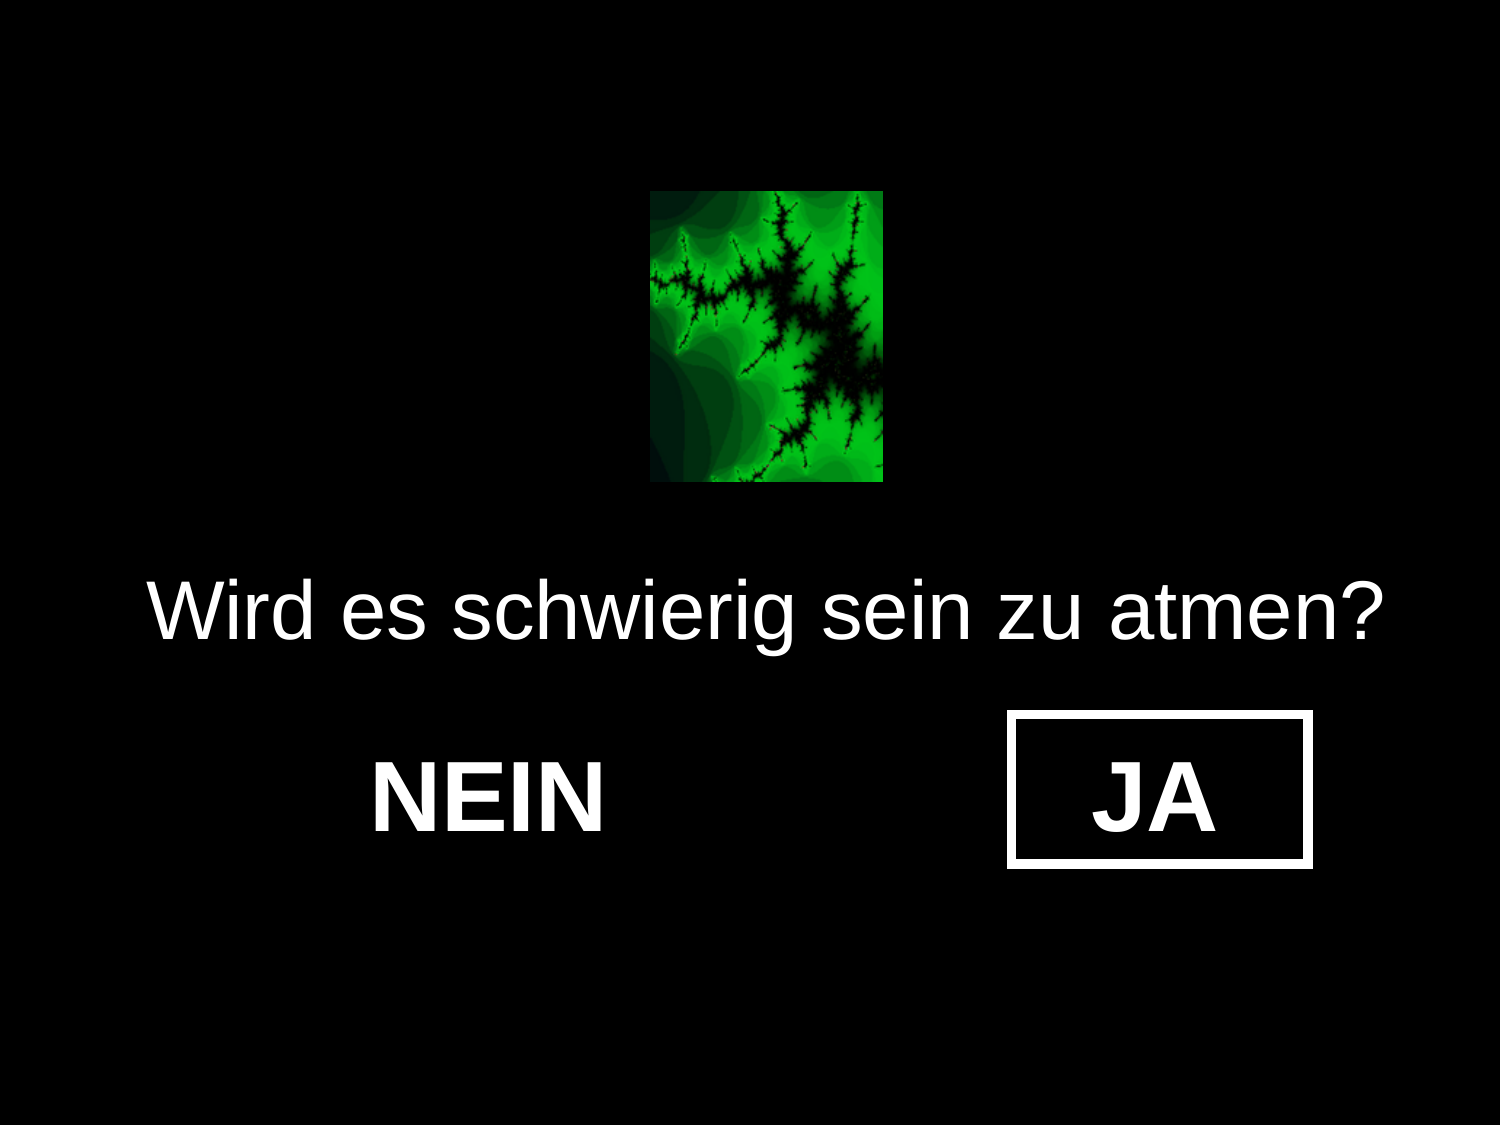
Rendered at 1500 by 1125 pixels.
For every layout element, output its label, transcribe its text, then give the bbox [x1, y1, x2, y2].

text_box Wird es schwierig sein zu atmen? NEIN JA [118, 549, 1415, 859]
text_box [1011, 859, 1309, 865]
picture [650, 191, 883, 482]
